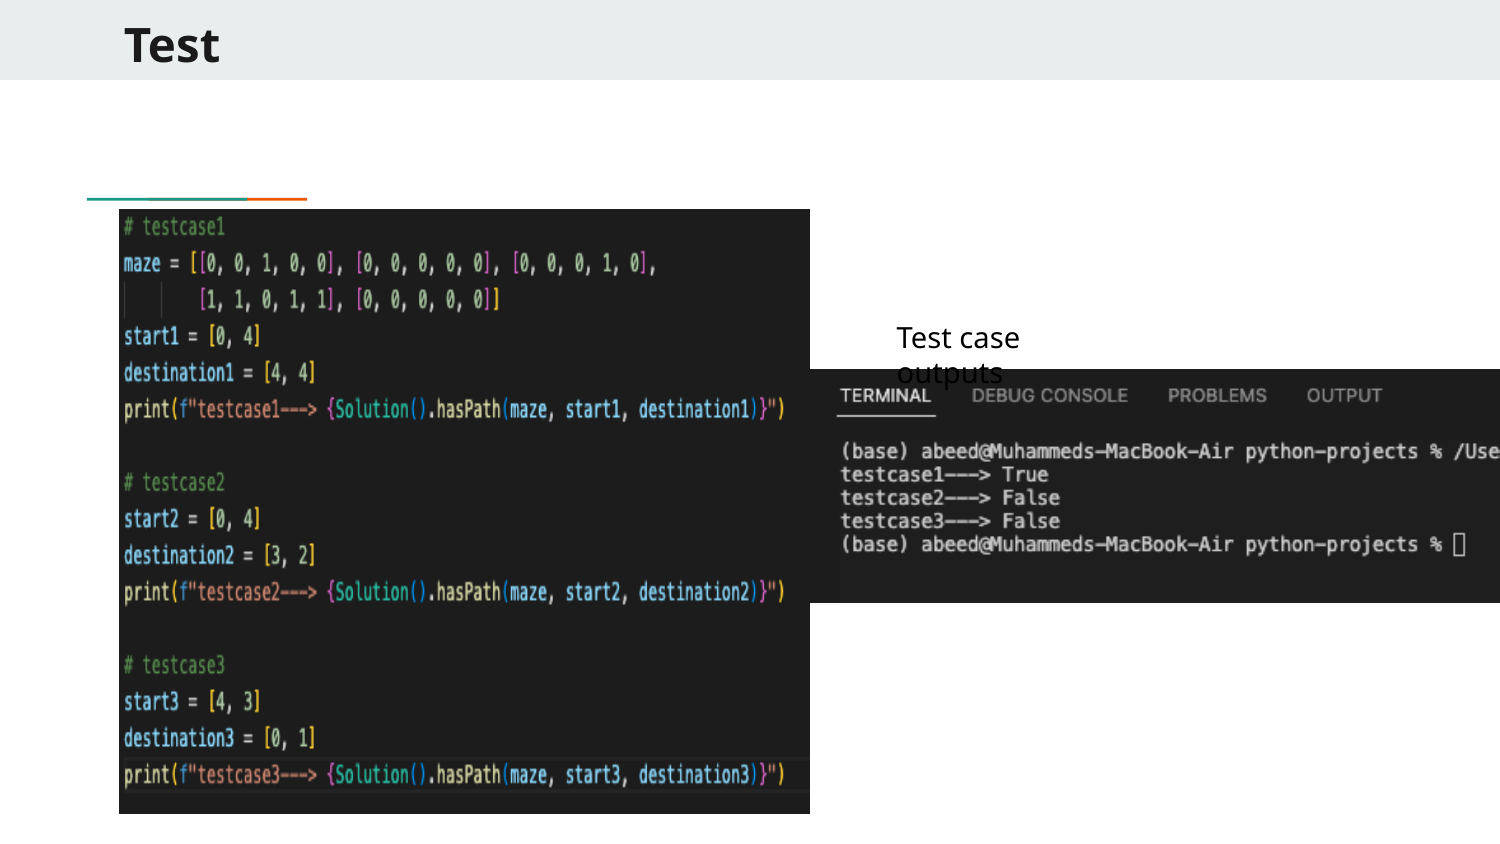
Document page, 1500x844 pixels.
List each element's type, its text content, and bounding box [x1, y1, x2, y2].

picture [119, 209, 1500, 814]
text_box Test case outputs [881, 304, 1144, 368]
title Test [108, 0, 1371, 88]
